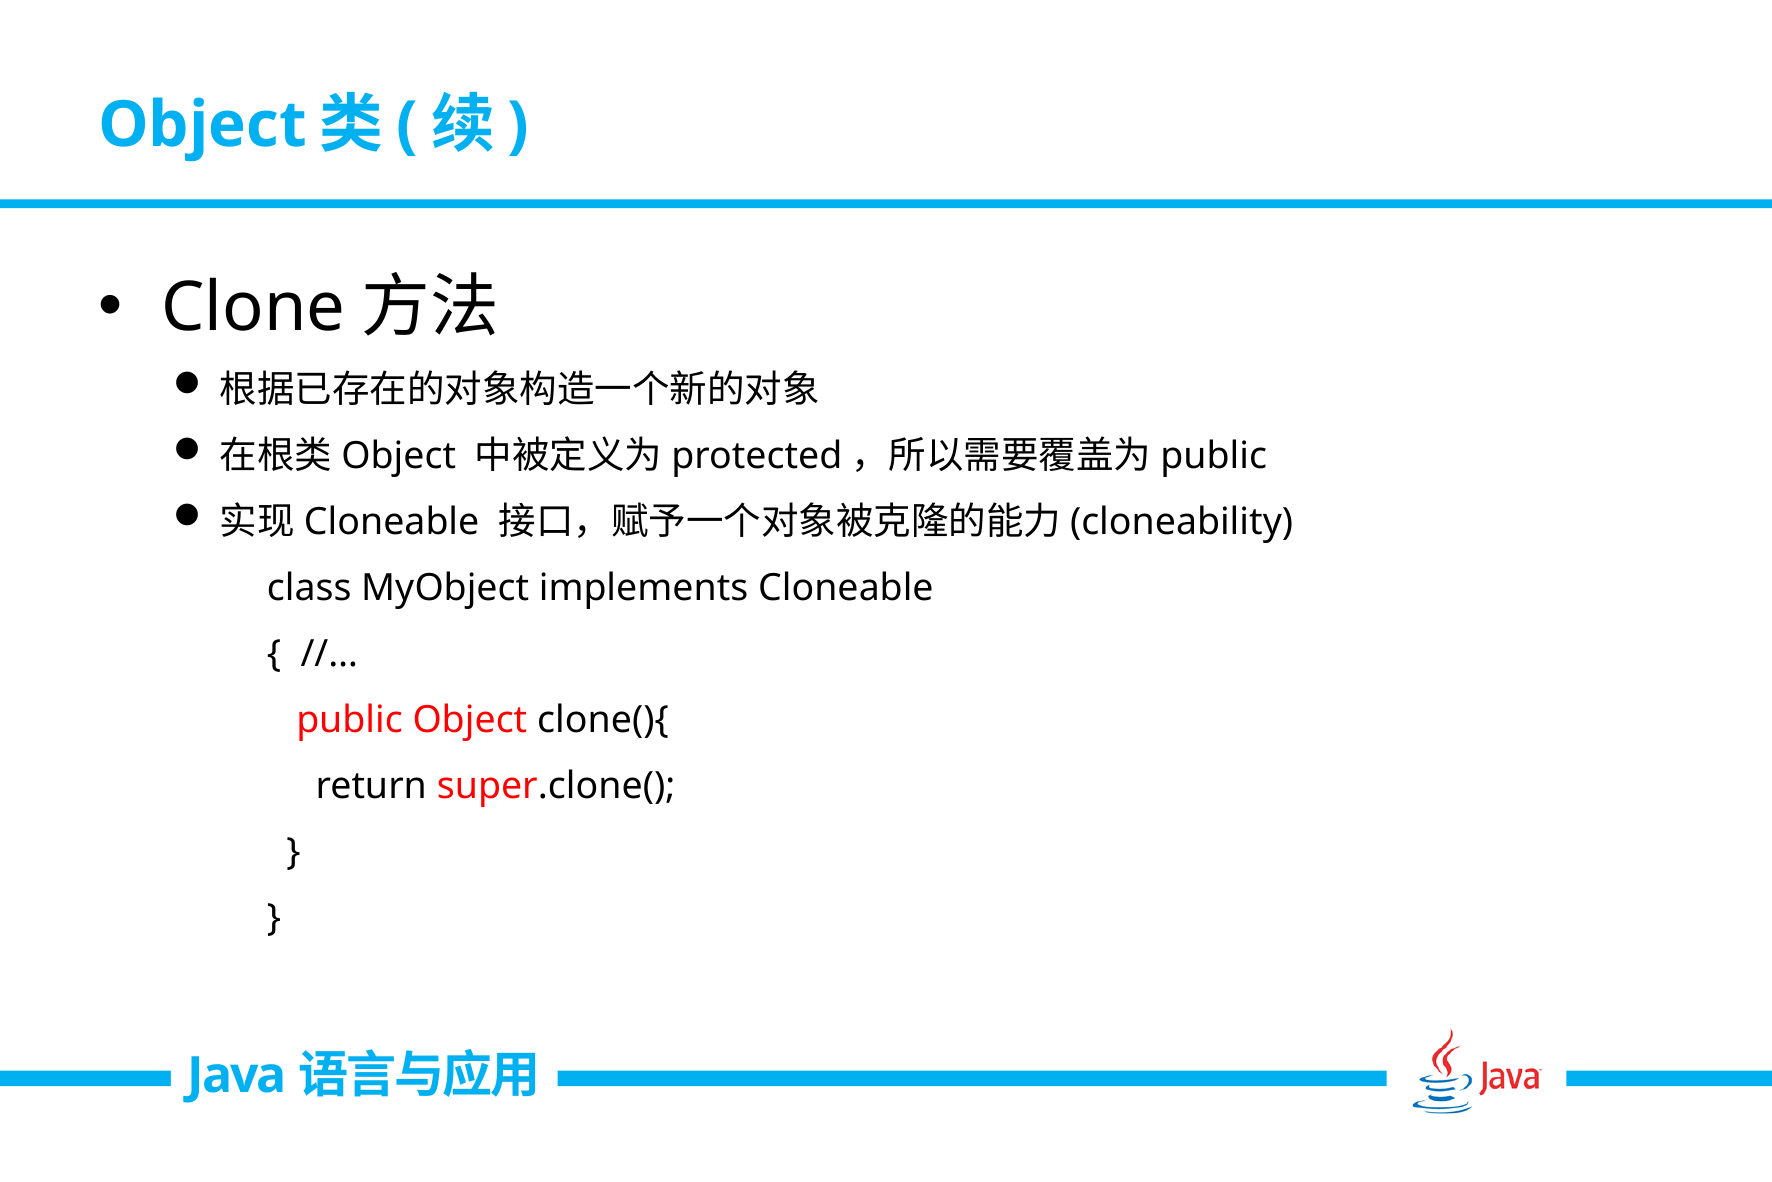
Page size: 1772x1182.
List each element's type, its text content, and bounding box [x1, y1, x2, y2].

picture [1386, 1019, 1567, 1117]
title Object类(续) [80, 73, 1677, 168]
list Clone方法 根据已存在的对象构造一个新的对象 在根类Object 中被定义为protected，所以需要覆盖为public 实现Cloneable 接口，赋予一个对象被克隆的能力(cloneability) class MyObject implements Cloneable { //… public Object clone(){ return super.clone(); } } [80, 228, 1677, 1009]
